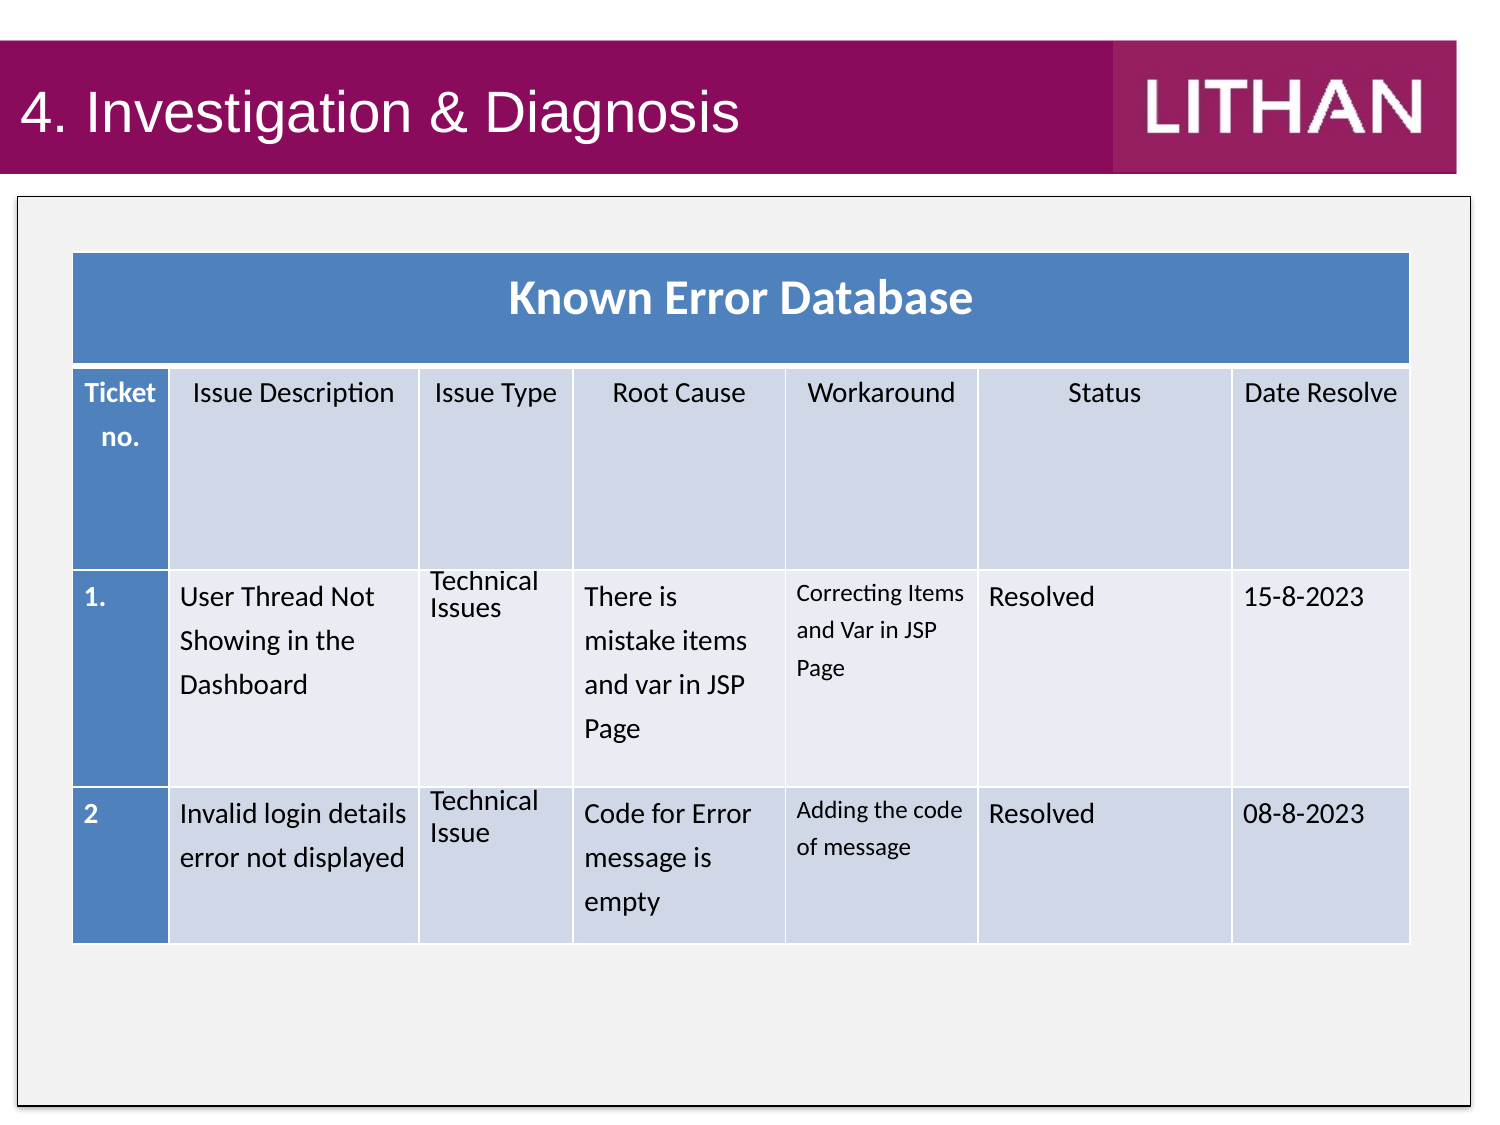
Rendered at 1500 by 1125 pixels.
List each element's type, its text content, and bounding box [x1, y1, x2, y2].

table_cell 15-8-2023 [1233, 571, 1409, 786]
text_box 4. Investigation & Diagnosis [5, 66, 1104, 152]
table_cell Issue Description [170, 369, 418, 569]
table_cell Status [979, 369, 1231, 569]
table_cell Ticket no. [73, 369, 168, 569]
table_cell Workaround [786, 369, 977, 569]
table_cell Correcting Items and Var in JSP Page [786, 571, 977, 786]
table_cell Adding the code of message [786, 788, 977, 943]
table_cell Technical Issue [420, 788, 572, 943]
picture [0, 37, 1460, 178]
table_cell Invalid login details error not displayed [170, 788, 418, 943]
table_cell Code for Error message is empty [574, 788, 785, 943]
table_cell 1. [73, 571, 168, 786]
table_cell Resolved [979, 788, 1231, 943]
table_cell User Thread Not Showing in the Dashboard [170, 571, 418, 786]
text_box [17, 196, 1471, 1107]
table_cell Issue Type [420, 369, 572, 569]
table_cell 08-8-2023 [1233, 788, 1409, 943]
table_cell Technical Issues [420, 571, 572, 786]
table_cell 2 [73, 788, 168, 943]
table_cell There is mistake items and var in JSP Page [574, 571, 785, 786]
table_cell Root Cause [574, 369, 785, 569]
table_cell Date Resolve [1233, 369, 1409, 569]
table_header Known Error Database [73, 253, 1409, 363]
table_cell Resolved [979, 571, 1231, 786]
